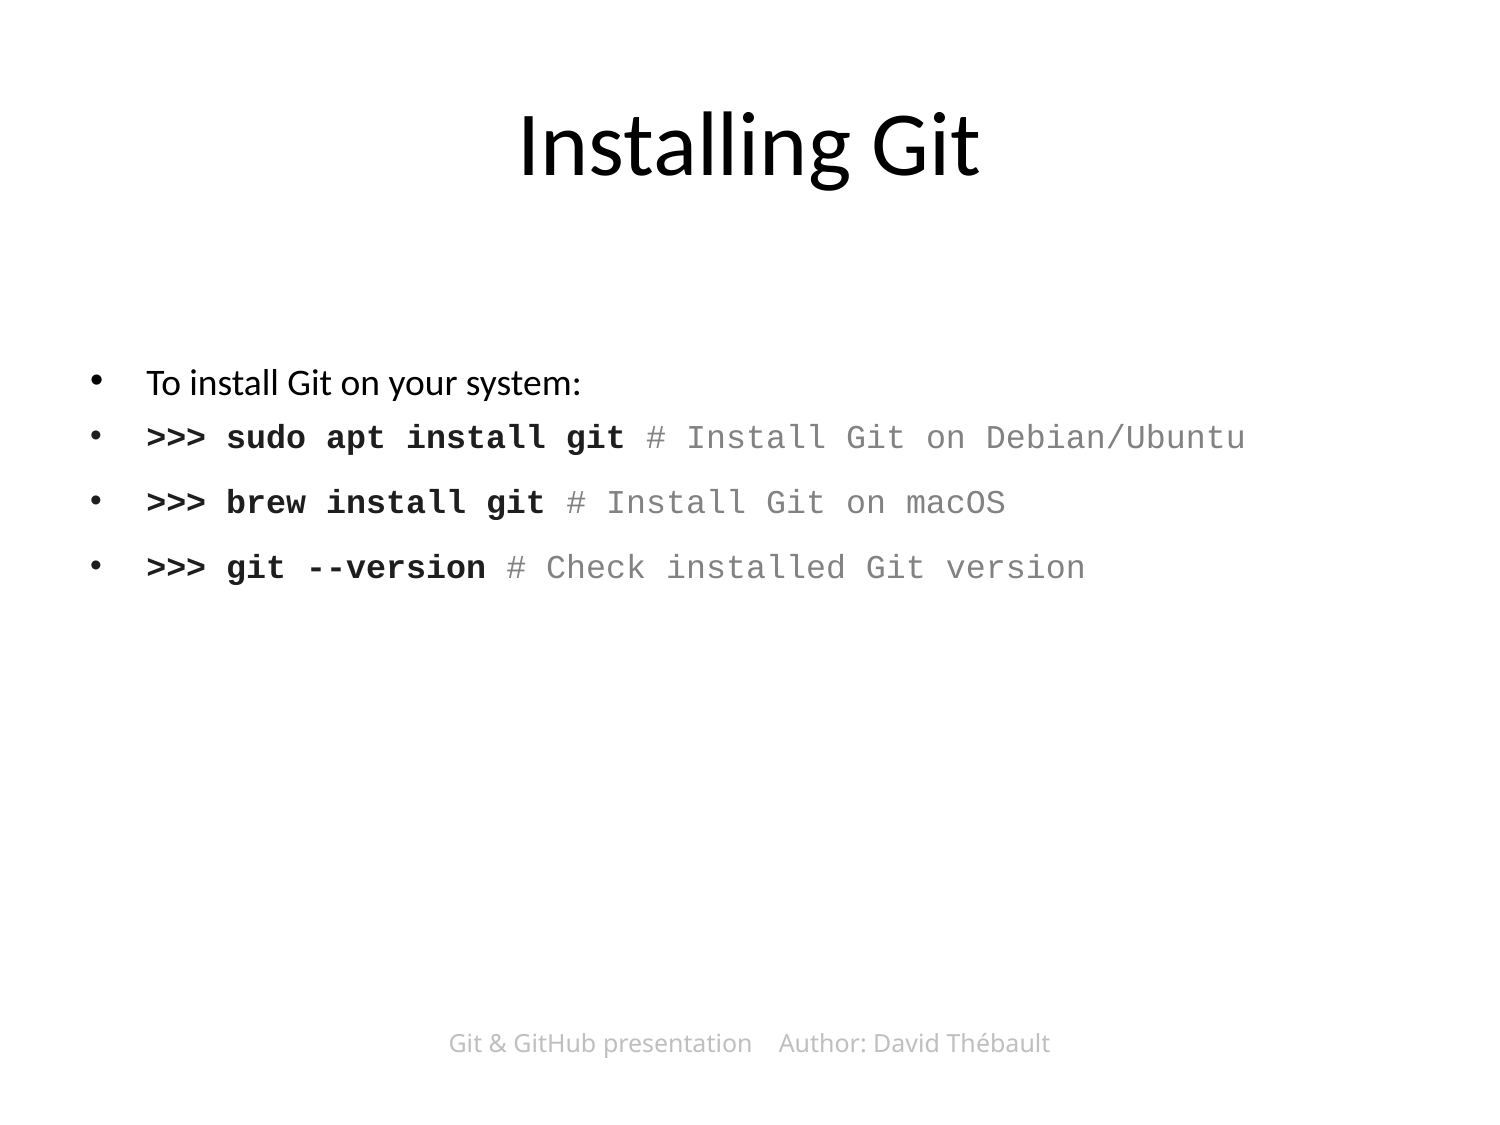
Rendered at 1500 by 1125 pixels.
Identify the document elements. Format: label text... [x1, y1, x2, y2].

title Installing Git [75, 45, 1425, 233]
list To install Git on your system: >>> sudo apt install git # Install Git on Debian/Ubuntu >>> brew install git # Install Git on macOS >>> git --version # Check installed Git version [75, 262, 1425, 1005]
text_box Git & GitHub presentation Author: David Thébault [433, 1020, 1067, 1065]
